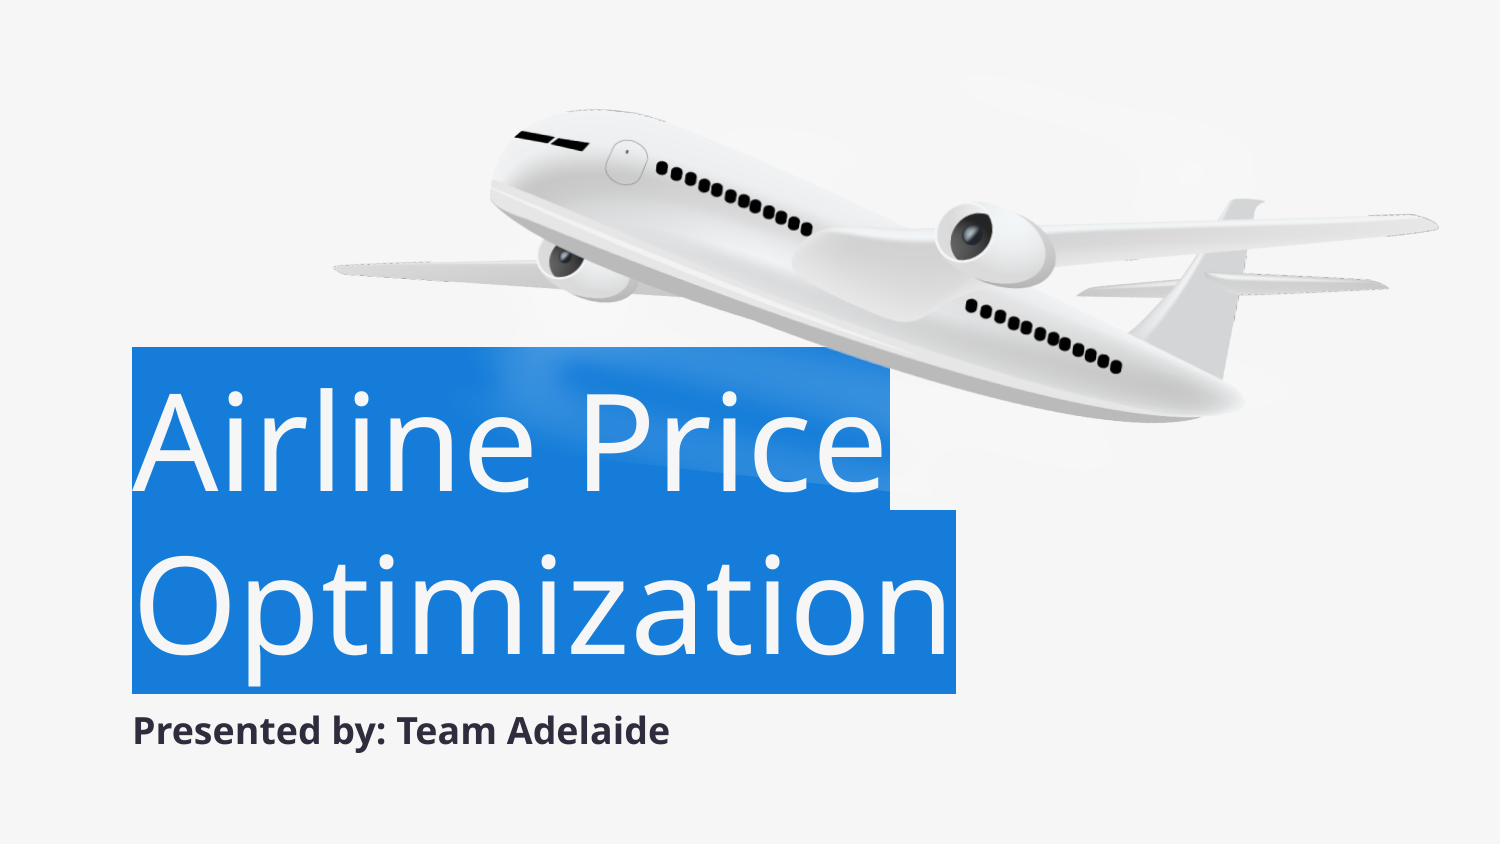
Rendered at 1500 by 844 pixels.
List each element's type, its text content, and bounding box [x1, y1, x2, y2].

subtitle Presented by: Team Adelaide [116, 692, 858, 754]
title Airline Price Optimization [116, 357, 1057, 681]
picture [276, 0, 1482, 552]
